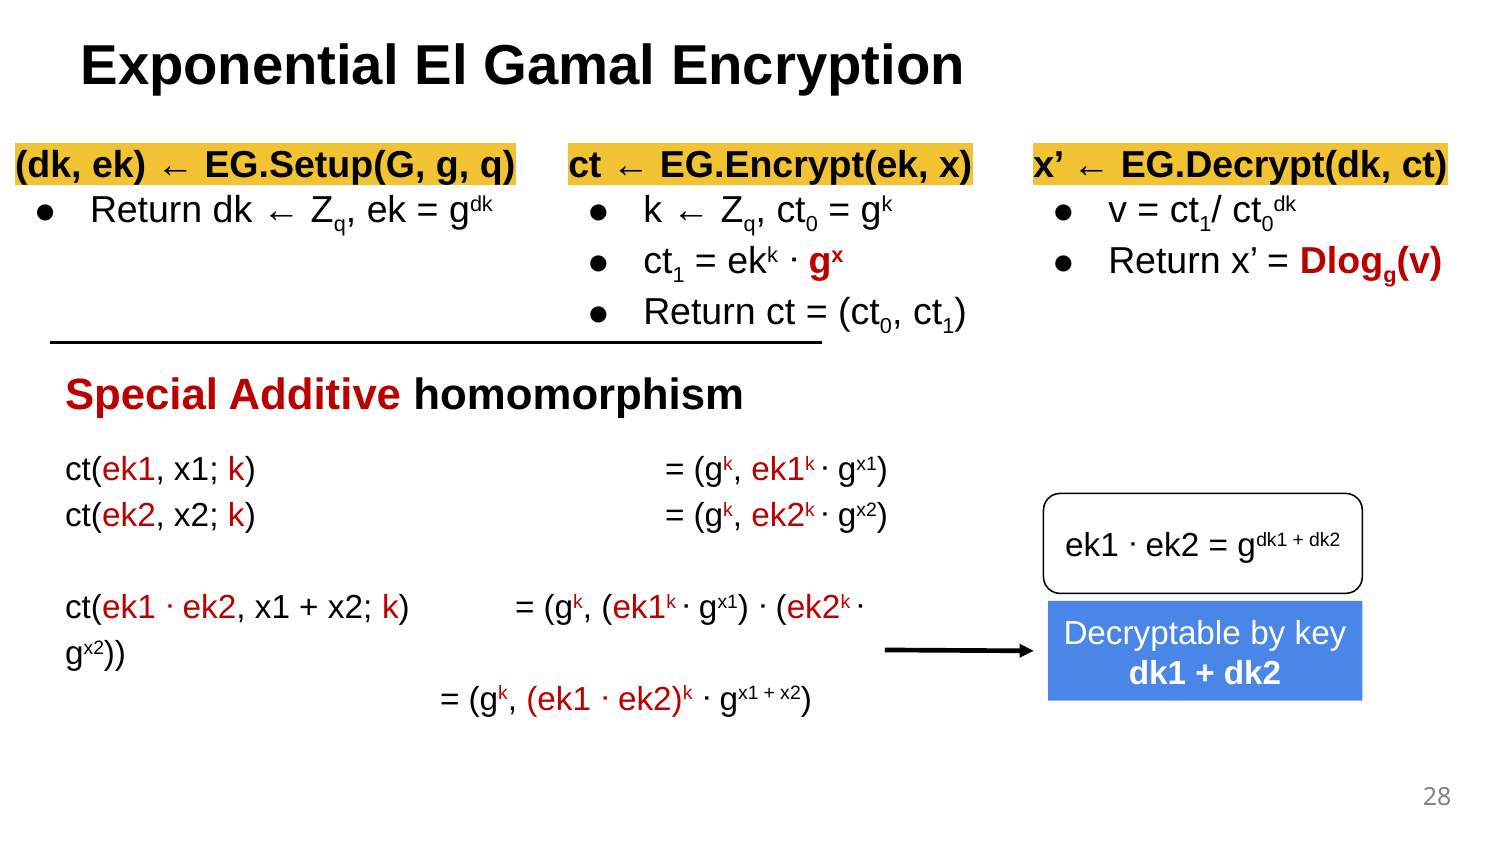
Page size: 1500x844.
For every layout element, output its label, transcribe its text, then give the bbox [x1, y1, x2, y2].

text_box Decryptable by key dk1 + dk2 [1048, 600, 1363, 701]
text_box ek1 ᐧ ek2 = gdk1 + dk2 [1043, 493, 1363, 594]
text_box Special Additive homomorphism [49, 348, 822, 434]
slide_number ‹#› [1413, 546, 1457, 844]
text_box ct(ek1, x1; k) = (gk, ek1k ᐧ gx1) ct(ek2, x2; k) = (gk, ek2k ᐧ gx2) ct(ek1 ᐧ ek2, x1 + x2; k) = (gk, (ek1k ᐧ gx1) ᐧ (ek2k ᐧ gx2)) = (gk, (ek1 ᐧ ek2)k ᐧ gx1 + x2) [49, 426, 922, 732]
text_box ct ← EG.Encrypt(ek, x) k ← Zq, ct0 = gk ct1 = ekk ᐧ gx Return ct = (ct0, ct1) [553, 118, 1016, 354]
list Exponential El Gamal Encryption [75, 0, 1500, 309]
text_box x’ ← EG.Decrypt(dk, ct) v = ct1/ ct0dk Return x’ = Dlogg(v) [1018, 118, 1500, 303]
text_box (dk, ek) ← EG.Setup(G, g, q) Return dk ← Zq, ek = gdk [0, 118, 553, 251]
